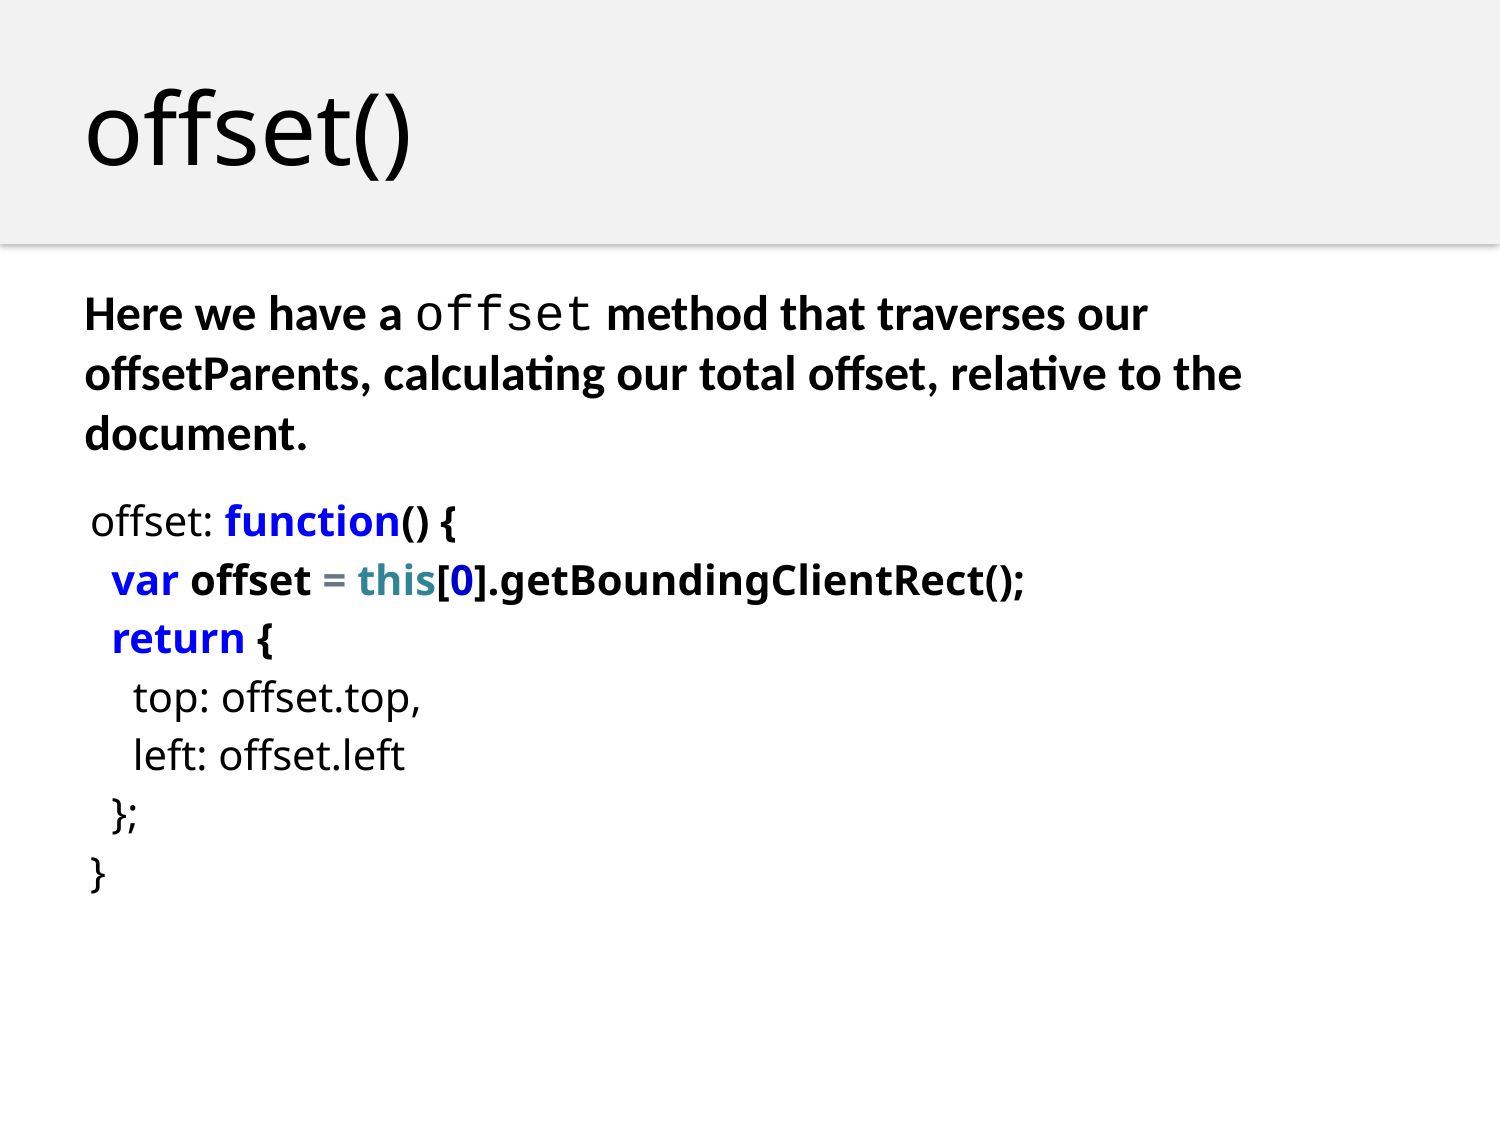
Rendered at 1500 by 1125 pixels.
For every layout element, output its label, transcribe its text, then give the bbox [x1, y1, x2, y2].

list offset: function() { var offset = this[0].getBoundingClientRect(); return { top: offset.top, left: offset.left }; } [75, 487, 1425, 1109]
text_box offset() [69, 57, 1442, 183]
text_box Here we have a offset method that traverses our offsetParents, calculating our total offset, relative to the document. [69, 272, 1442, 468]
text_box [0, 0, 1500, 245]
